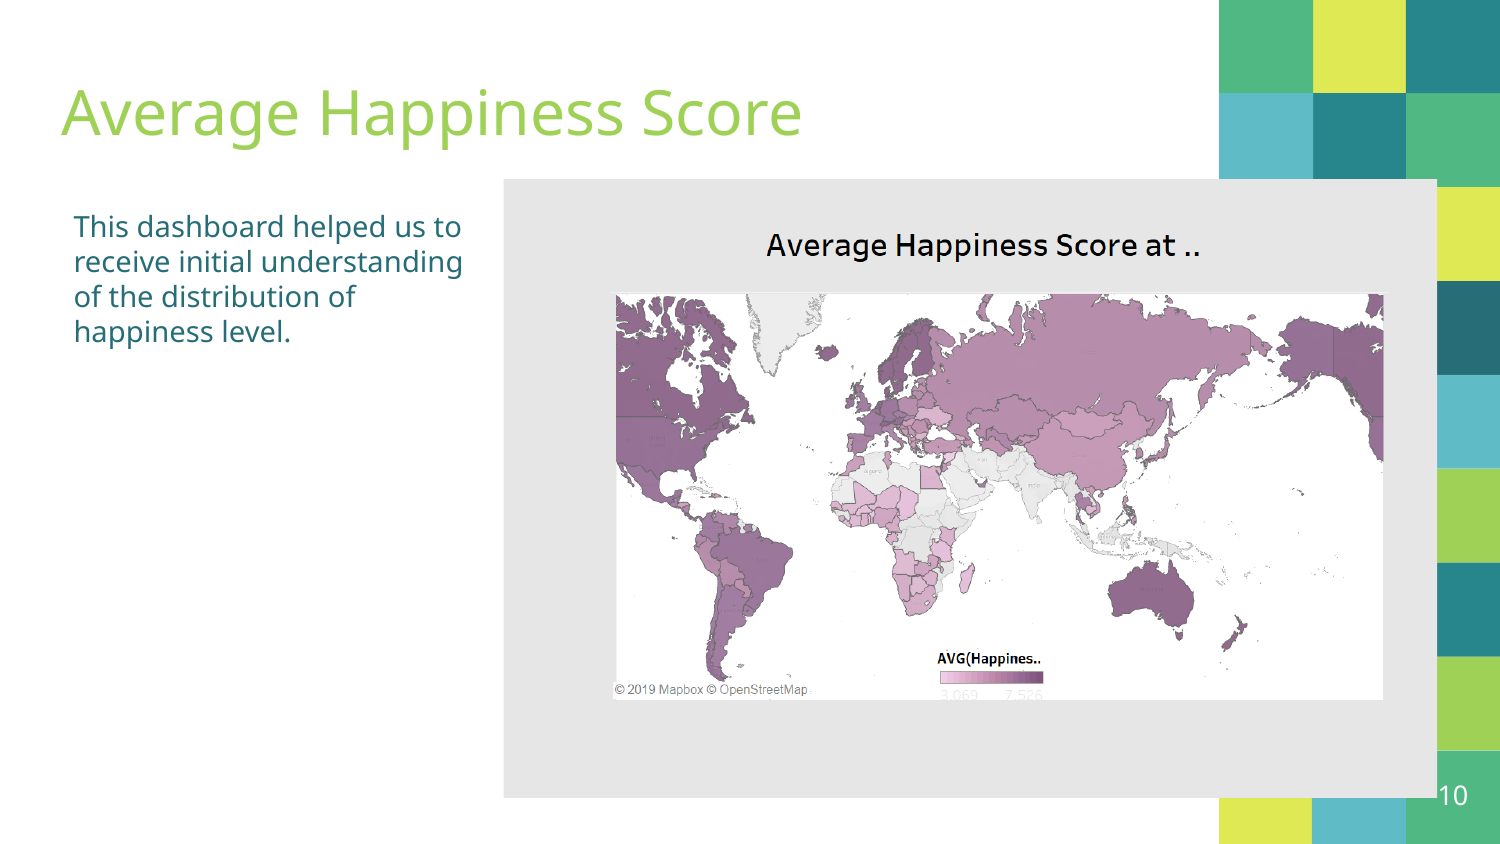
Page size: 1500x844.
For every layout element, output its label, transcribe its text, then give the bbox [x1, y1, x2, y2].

list This dashboard helped us to receive initial understanding of the distribution of happiness level. [45, 193, 498, 730]
picture [503, 179, 1438, 798]
slide_number 10 [1405, 749, 1500, 844]
title Average Happiness Score [45, 22, 1098, 164]
